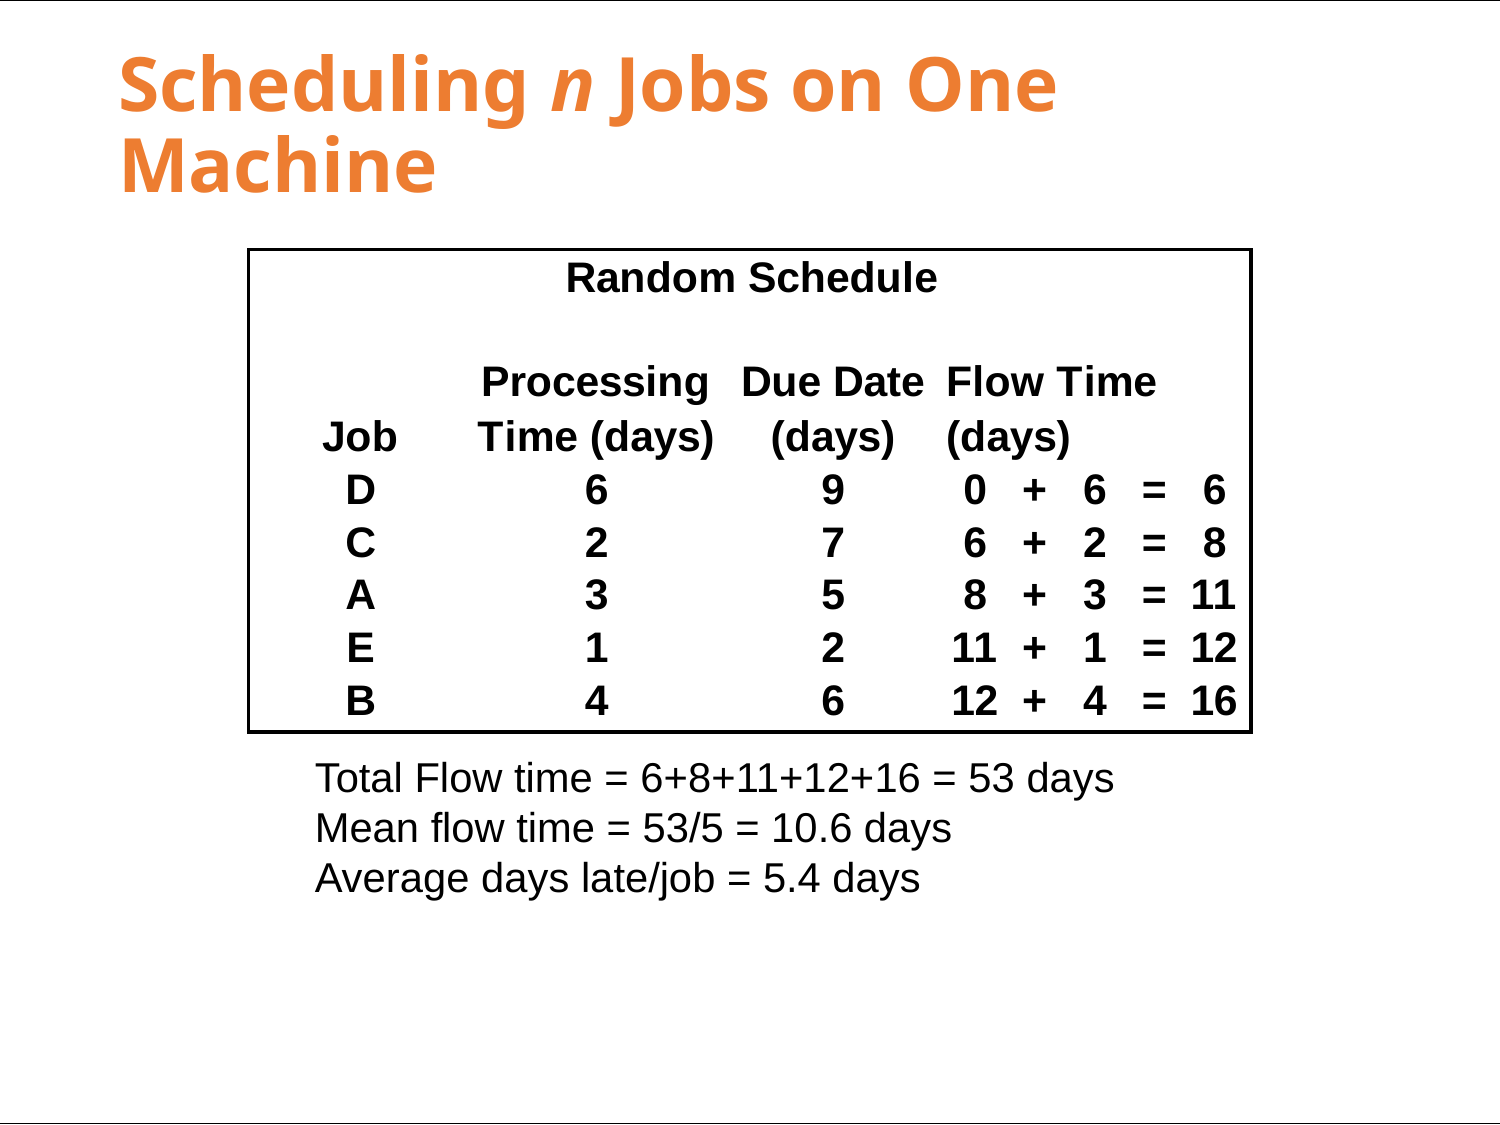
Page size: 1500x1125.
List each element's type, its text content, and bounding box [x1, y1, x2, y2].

title Scheduling n Jobs on One Machine [103, 59, 1397, 196]
text_box Total Flow time = 6+8+11+12+16 = 53 days Mean flow time = 53/5 = 10.6 days Average days late/job = 5.4 days [299, 742, 1188, 908]
picture [249, 251, 1250, 731]
